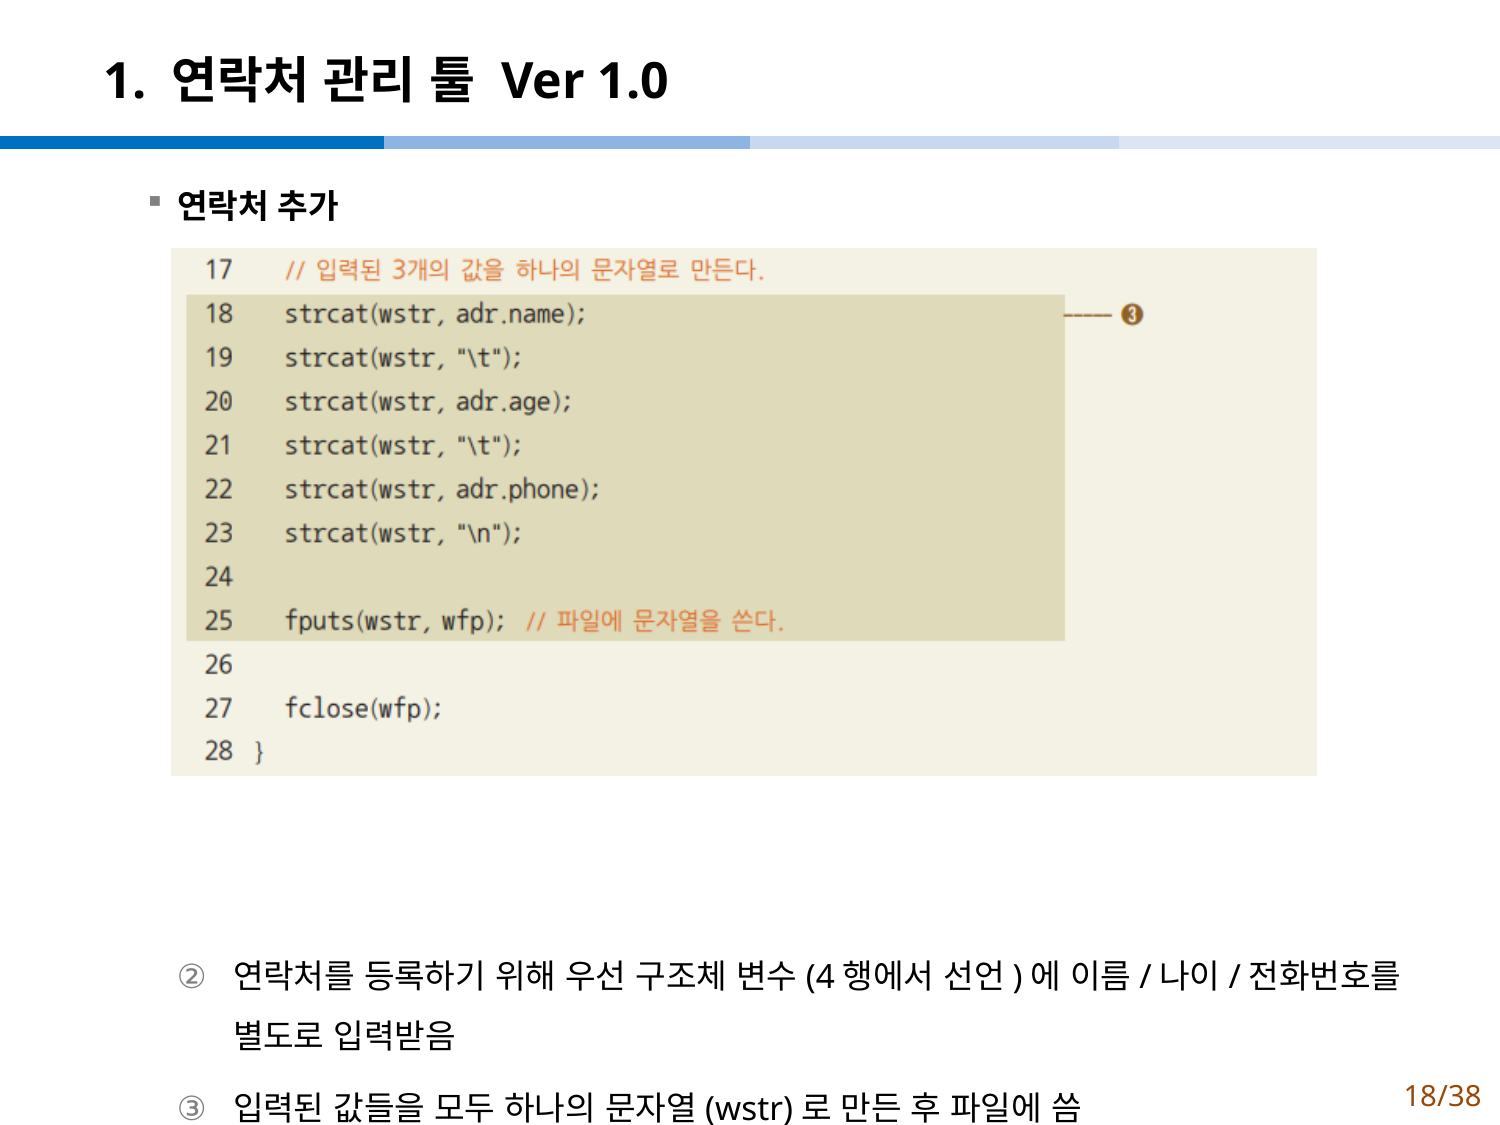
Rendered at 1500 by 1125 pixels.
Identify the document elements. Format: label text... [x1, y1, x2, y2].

list 연락처 추가 연락처를 등록하기 위해 우선 구조체 변수(4행에서 선언)에 이름/나이/전화번호를 별도로 입력받음 입력된 값들을 모두 하나의 문자열(wstr)로 만든 후 파일에 씀 [88, 177, 1459, 847]
title 1. 연락처 관리 툴 Ver 1.0 [88, 32, 1330, 124]
picture [170, 248, 1317, 776]
